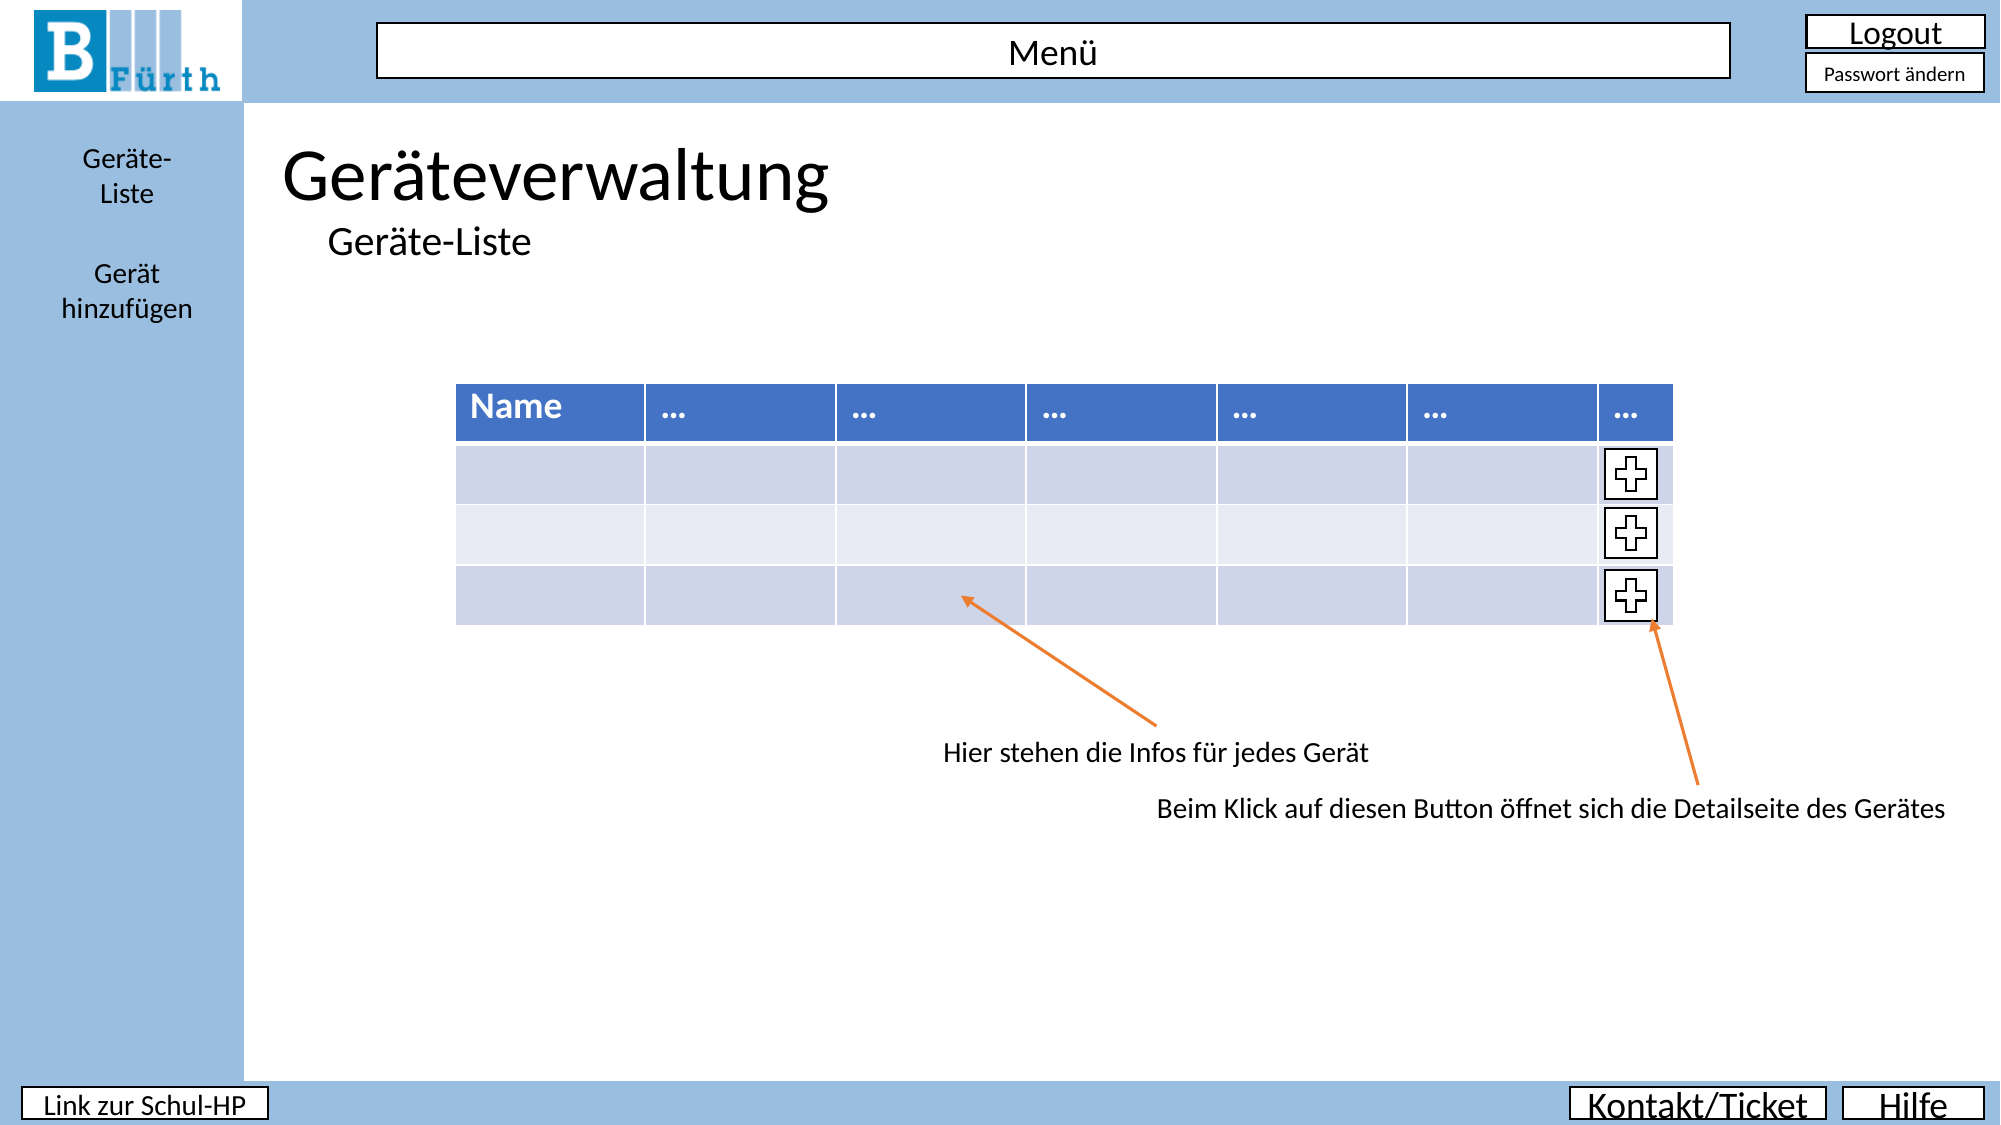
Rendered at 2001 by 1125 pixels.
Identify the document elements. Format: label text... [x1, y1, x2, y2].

text_box Geräte- Liste [27, 132, 227, 218]
table_header … [1218, 384, 1406, 441]
text_box Geräte-Liste [312, 205, 597, 271]
table_cell [646, 505, 835, 564]
picture [48, 22, 93, 80]
text_box Link zur Schul-HP [21, 1086, 269, 1120]
table_cell [456, 505, 644, 564]
text_box Logout [1805, 14, 1986, 49]
table_cell [1408, 446, 1597, 504]
table_header … [1408, 384, 1597, 441]
text_box Kontakt/Ticket [1569, 1086, 1827, 1120]
text_box [1604, 448, 1658, 500]
text_box Passwort ändern [1805, 52, 1985, 93]
text_box [1615, 515, 1647, 551]
text_box [1604, 507, 1658, 559]
table_cell [646, 446, 835, 504]
text_box Geräteverwaltung [267, 117, 929, 223]
text_box Menü [376, 22, 1731, 79]
table_cell [1218, 446, 1406, 504]
text_box Beim Klick auf diesen Button öffnet sich die Detailseite des Gerätes [1141, 782, 1962, 833]
table_cell [1408, 505, 1597, 564]
table_header … [837, 384, 1025, 441]
table_cell [1599, 505, 1673, 564]
text_box [1615, 578, 1647, 613]
text_box Gerät hinzufügen [27, 246, 227, 332]
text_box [1651, 618, 1699, 786]
text_box [1615, 456, 1647, 492]
table_cell [1408, 566, 1597, 625]
text_box [242, 0, 2000, 103]
table_cell [837, 505, 1025, 564]
table_cell [1218, 566, 1406, 625]
table_cell [1027, 566, 1216, 625]
table_cell [1218, 505, 1406, 564]
table_header … [1599, 384, 1673, 441]
table_cell [1027, 446, 1216, 504]
picture [107, 10, 220, 92]
table_cell [837, 566, 1025, 625]
table_cell [1599, 446, 1673, 504]
text_box [1604, 569, 1658, 622]
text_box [960, 595, 1157, 727]
table_header Name [456, 384, 644, 441]
text_box [0, 101, 244, 1081]
text_box Hilfe [1842, 1086, 1985, 1120]
text_box Hier stehen die Infos für jedes Gerät [928, 726, 1385, 776]
table_cell [646, 566, 835, 625]
table_cell [1027, 505, 1216, 564]
table_header … [646, 384, 835, 441]
table_cell [1599, 566, 1673, 625]
table_header … [1027, 384, 1216, 441]
table_cell [837, 446, 1025, 504]
text_box [0, 1081, 2000, 1125]
table_cell [456, 446, 644, 504]
table_cell [456, 566, 644, 625]
